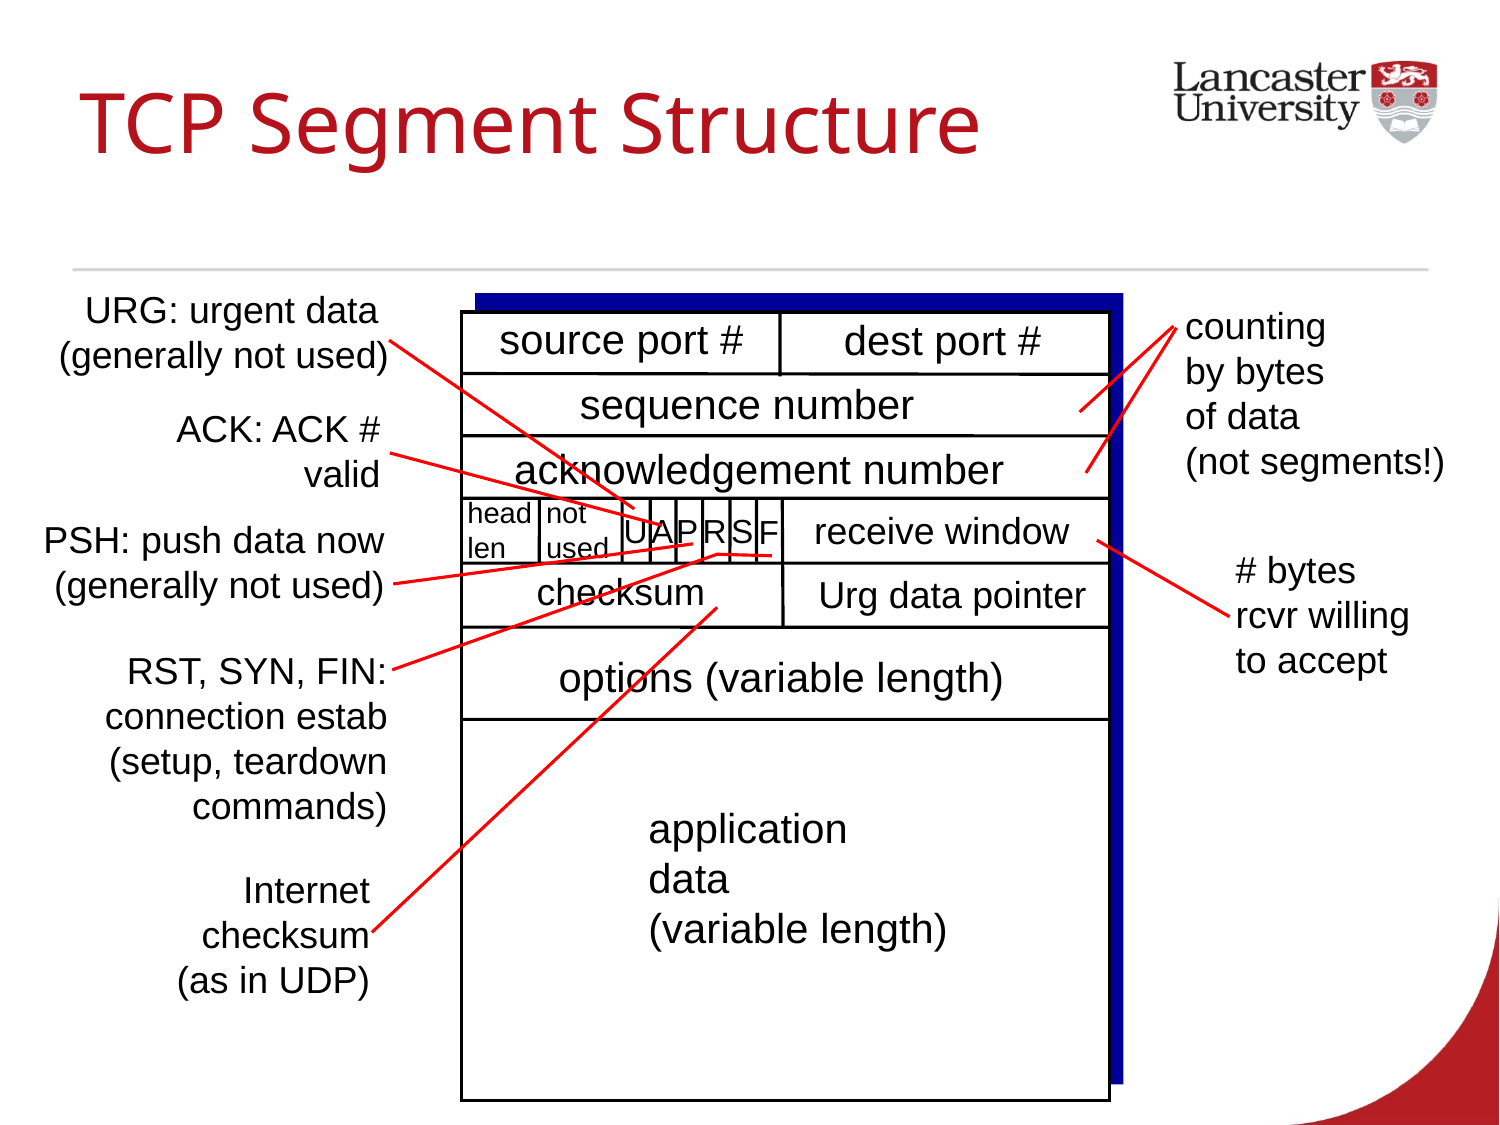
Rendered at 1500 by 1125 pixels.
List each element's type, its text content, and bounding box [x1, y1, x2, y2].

text_box # bytes rcvr willing to accept [1220, 538, 1426, 689]
title TCP Segment Structure [64, 90, 1176, 279]
text_box S [742, 503, 769, 555]
text_box receive window [799, 499, 1085, 559]
text_box head len [452, 487, 531, 572]
text_box RST, SYN, FIN: connection estab (setup, teardown commands) [89, 639, 403, 835]
text_box application data (variable length) [633, 794, 963, 959]
text_box ACK: ACK # valid [161, 397, 396, 503]
text_box URG: urgent data (generally not used) [43, 278, 404, 384]
text_box R [714, 503, 742, 555]
text_box P [689, 502, 714, 558]
text_box sequence number [565, 370, 973, 435]
text_box counting by bytes of data (not segments!) [1170, 294, 1461, 490]
text_box dest port # [829, 306, 1056, 371]
text_box Urg data pointer [803, 564, 1102, 624]
picture [0, 0, 1499, 1125]
text_box checksum [559, 572, 721, 621]
text_box [973, 375, 1110, 435]
text_box [392, 554, 772, 670]
text_box PSH: push data now (generally not used) [28, 508, 400, 614]
text_box [752, 559, 782, 563]
text_box not used [531, 487, 625, 572]
text_box options (variable length) [543, 643, 1020, 709]
text_box [475, 293, 1124, 1085]
text_box U [625, 502, 663, 558]
text_box [783, 499, 1110, 563]
text_box [973, 312, 1110, 374]
text_box acknowledgement number [499, 435, 1059, 501]
text_box [461, 374, 565, 435]
text_box A [663, 502, 689, 558]
text_box Internet checksum (as in UDP) [161, 858, 385, 1009]
text_box [1059, 436, 1110, 498]
text_box [461, 564, 1110, 1101]
text_box F [765, 503, 794, 559]
text_box [759, 312, 829, 370]
text_box source port # [484, 305, 759, 371]
text_box checksum [521, 560, 698, 621]
text_box [461, 312, 565, 373]
text_box [461, 436, 499, 487]
